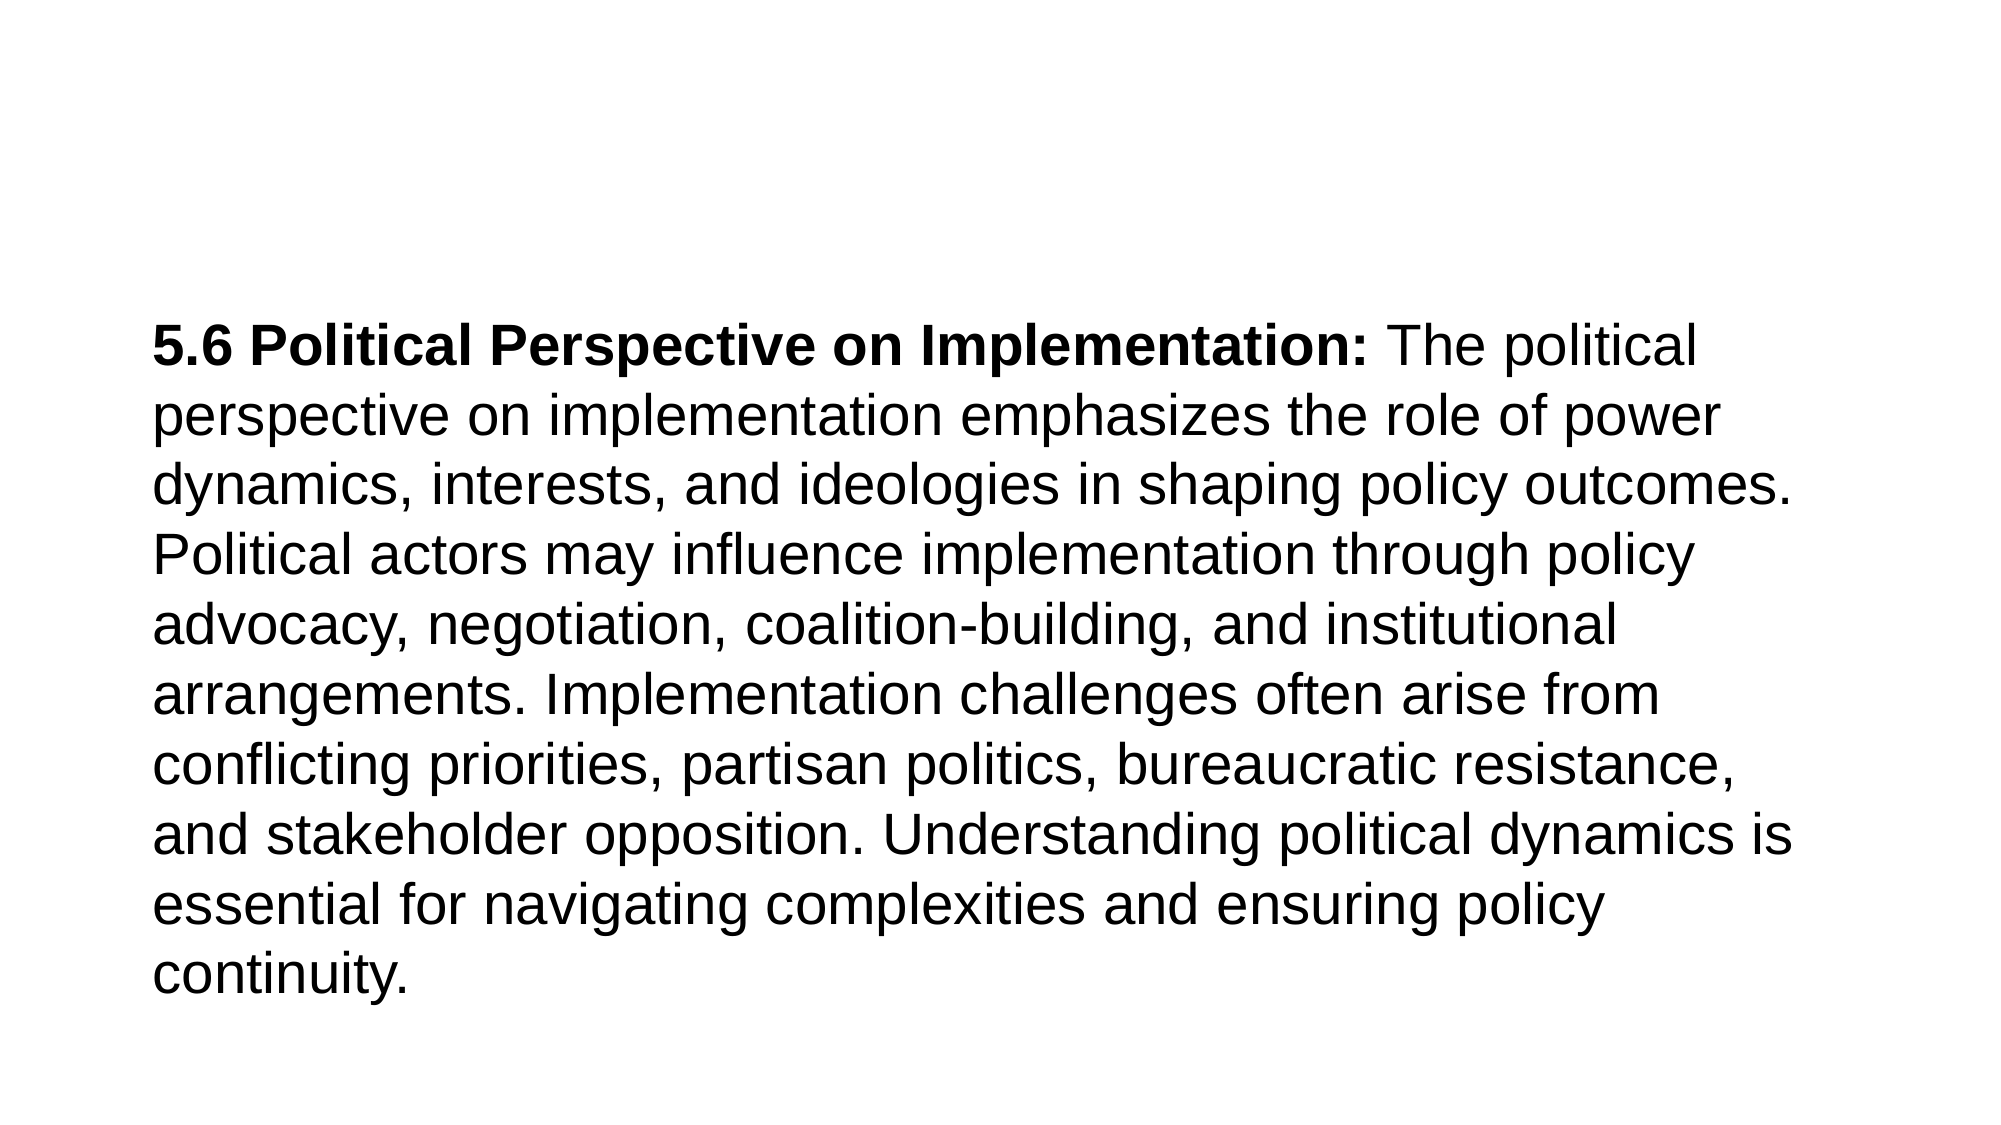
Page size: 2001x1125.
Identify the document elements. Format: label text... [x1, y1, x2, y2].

list 5.6 Political Perspective on Implementation: The political perspective on implementation emphasizes the role of power dynamics, interests, and ideologies in shaping policy outcomes. Political actors may influence implementation through policy advocacy, negotiation, coalition-building, and institutional arrangements. Implementation challenges often arise from conflicting priorities, partisan politics, bureaucratic resistance, and stakeholder opposition. Understanding political dynamics is essential for navigating complexities and ensuring policy continuity. [137, 299, 1863, 1014]
